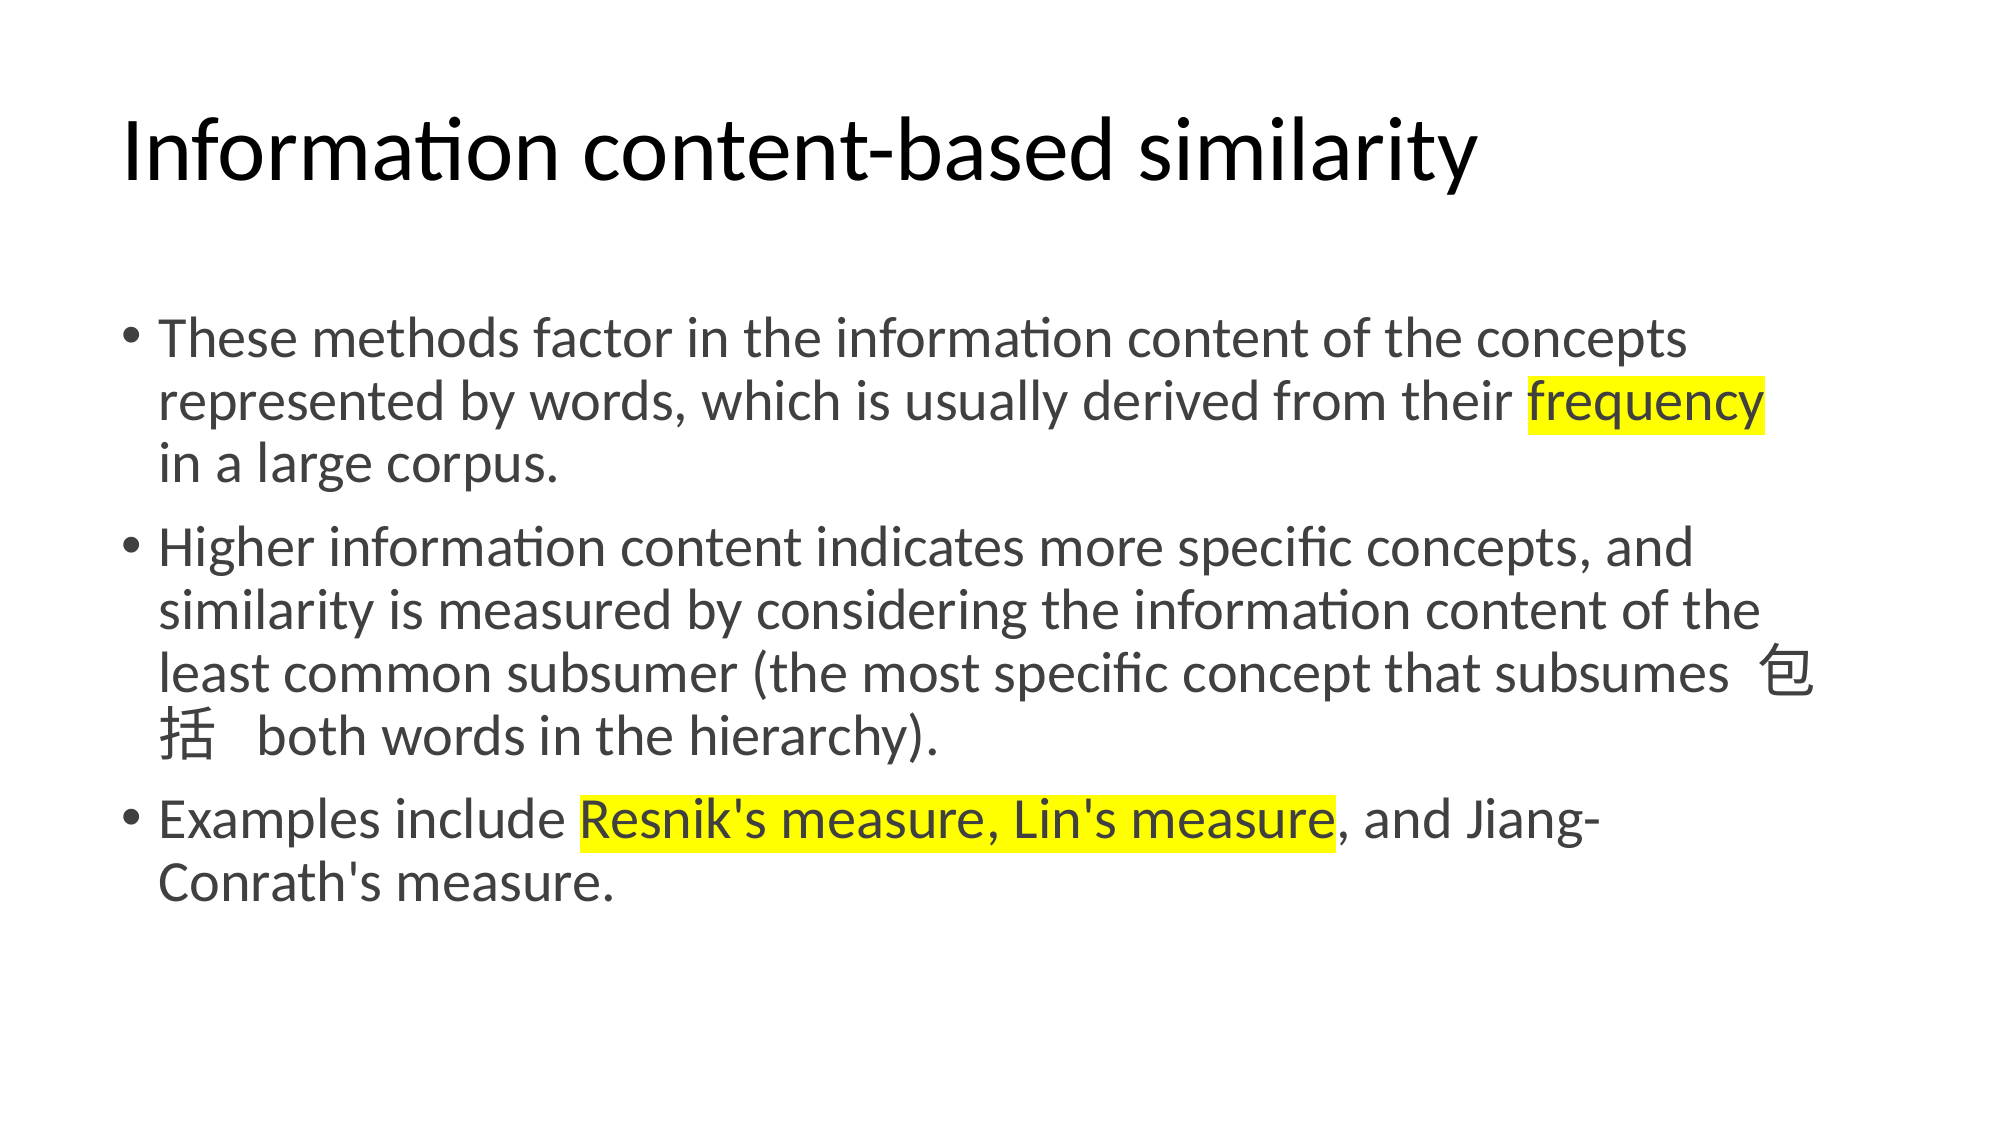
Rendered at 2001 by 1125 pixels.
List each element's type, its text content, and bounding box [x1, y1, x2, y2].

title Information content-based similarity [106, 42, 1832, 260]
list These methods factor in the information content of the concepts represented by words, which is usually derived from their frequency in a large corpus. Higher information content indicates more specific concepts, and similarity is measured by considering the information content of the least common subsumer (the most specific concept that subsumes 包括 both words in the hierarchy). Examples include Resnik's measure, Lin's measure, and Jiang-Conrath's measure. [106, 299, 1832, 1014]
